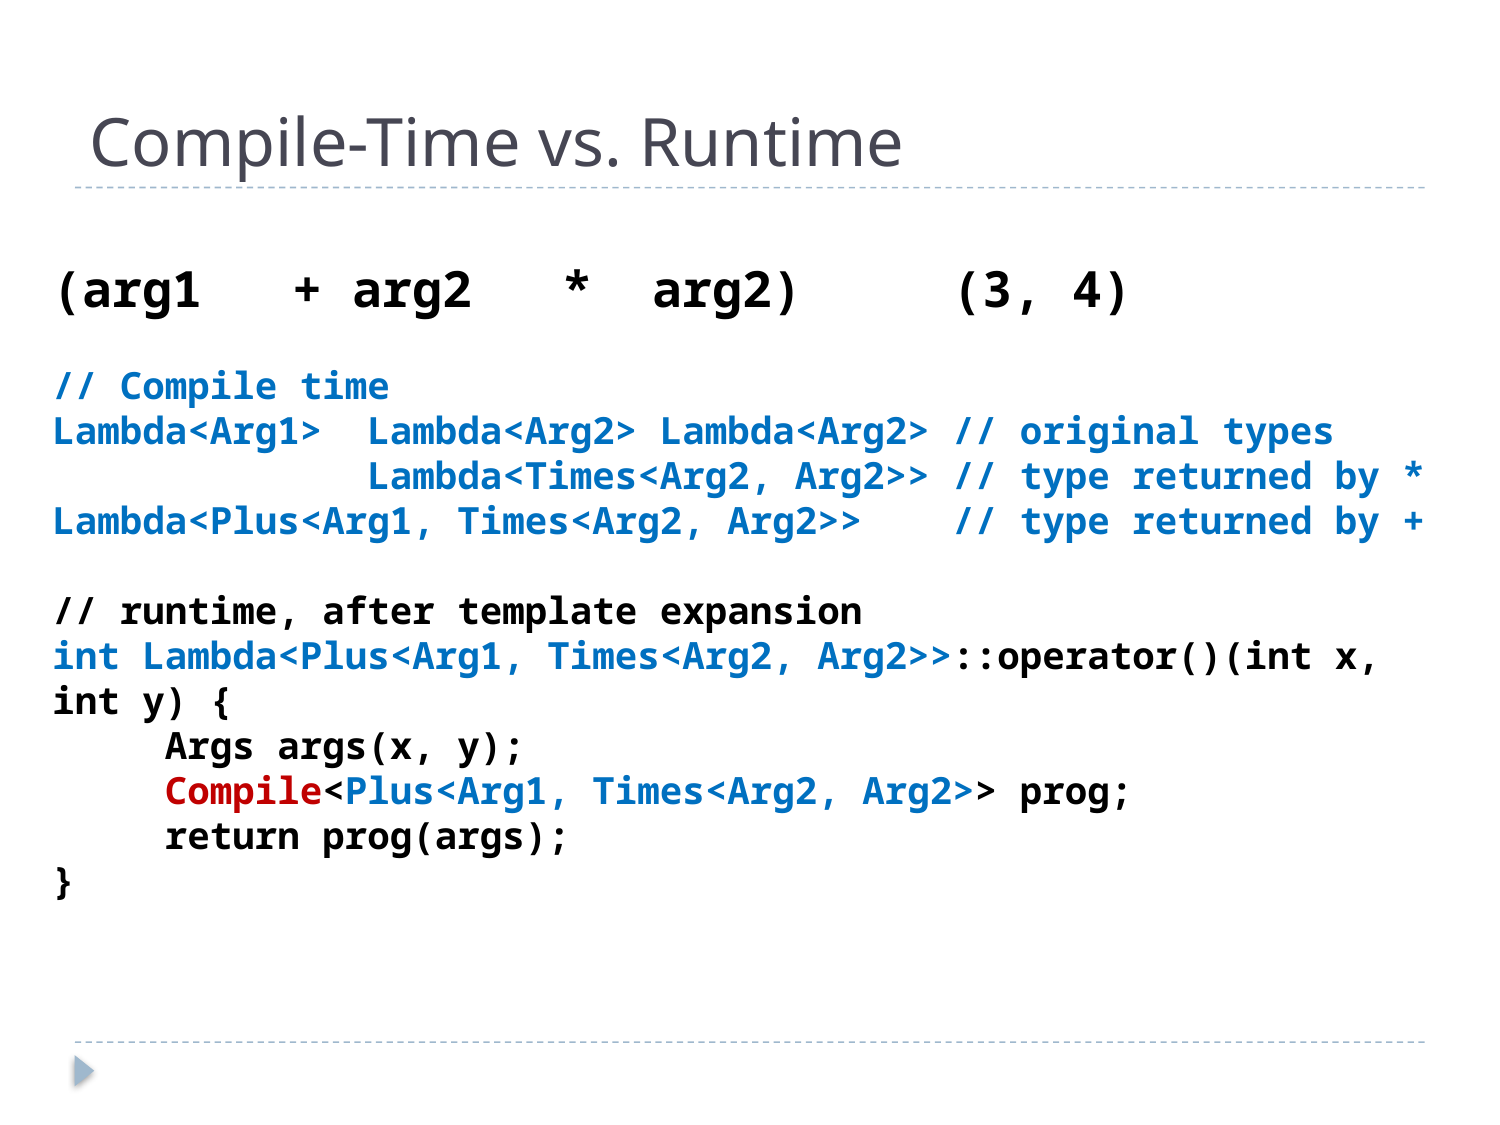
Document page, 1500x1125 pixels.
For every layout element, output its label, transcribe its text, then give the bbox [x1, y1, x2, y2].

title Compile-Time vs. Runtime [75, 24, 1425, 188]
text_box (arg1 + arg2 * arg2) (3, 4) // Compile time Lambda<Arg1> Lambda<Arg2> Lambda<Arg2> // original types Lambda<Times<Arg2, Arg2>> // type returned by * Lambda<Plus<Arg1, Times<Arg2, Arg2>> // type returned by + // runtime, after template expansion int Lambda<Plus<Arg1, Times<Arg2, Arg2>>::operator()(int x, int y) { Args args(x, y); Compile<Plus<Arg1, Times<Arg2, Arg2>> prog; return prog(args); } [37, 249, 1450, 910]
